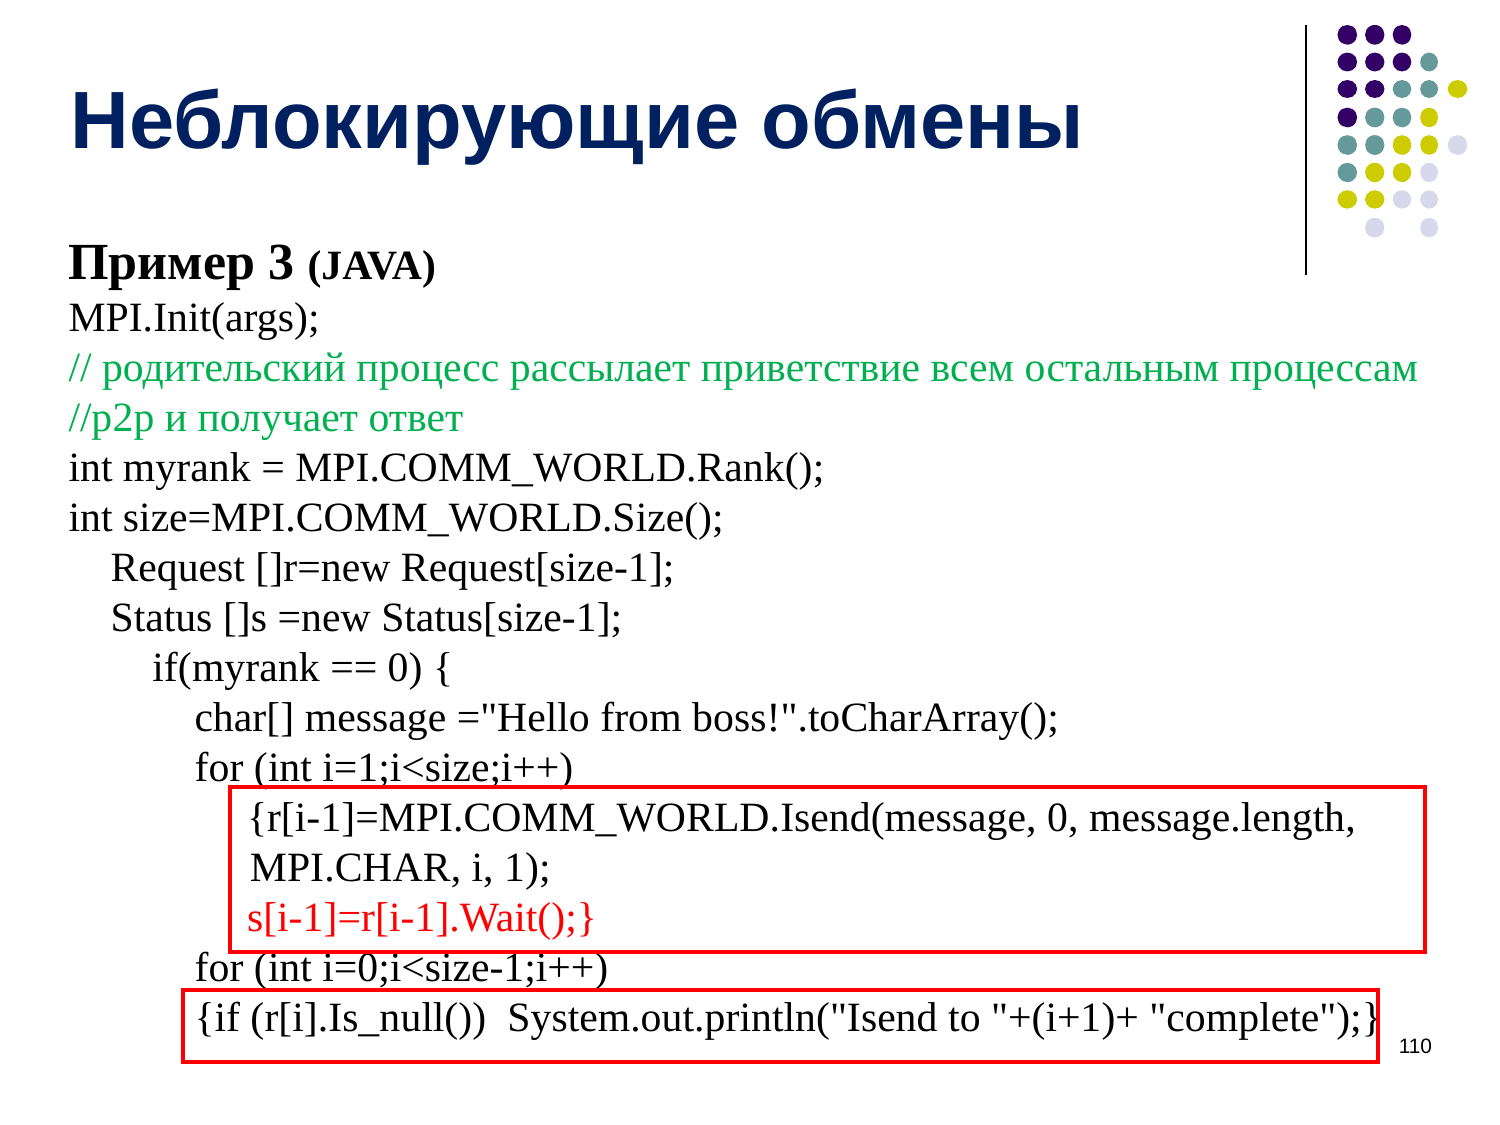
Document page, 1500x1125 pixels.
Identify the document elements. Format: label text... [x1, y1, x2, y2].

title Неблокирующие обмены [55, 13, 1337, 173]
text_box ‹#› [1377, 1024, 1447, 1100]
text_box Пример 3 (JAVA) MPI.Init(args); // родительский процесс рассылает приветствие всем остальным процессам //p2p и получает ответ int myrank = MPI.COMM_WORLD.Rank(); int size=MPI.COMM_WORLD.Size(); Request []r=new Request[size-1]; Status []s =new Status[size-1]; if(myrank == 0) { char[] message ="Hello from boss!".toCharArray(); for (int i=1;i<size;i++) {r[i-1]=MPI.COMM_WORLD.Isend(message, 0, message.length, MPI.CHAR, i, 1); s[i-1]=r[i-1].Wait();} for (int i=0;i<size-1;i++) {if (r[i].Is_null()) System.out.println("Isend to "+(i+1)+ "complete");} [53, 219, 1436, 1048]
text_box [230, 786, 1425, 953]
text_box [183, 990, 1378, 1063]
